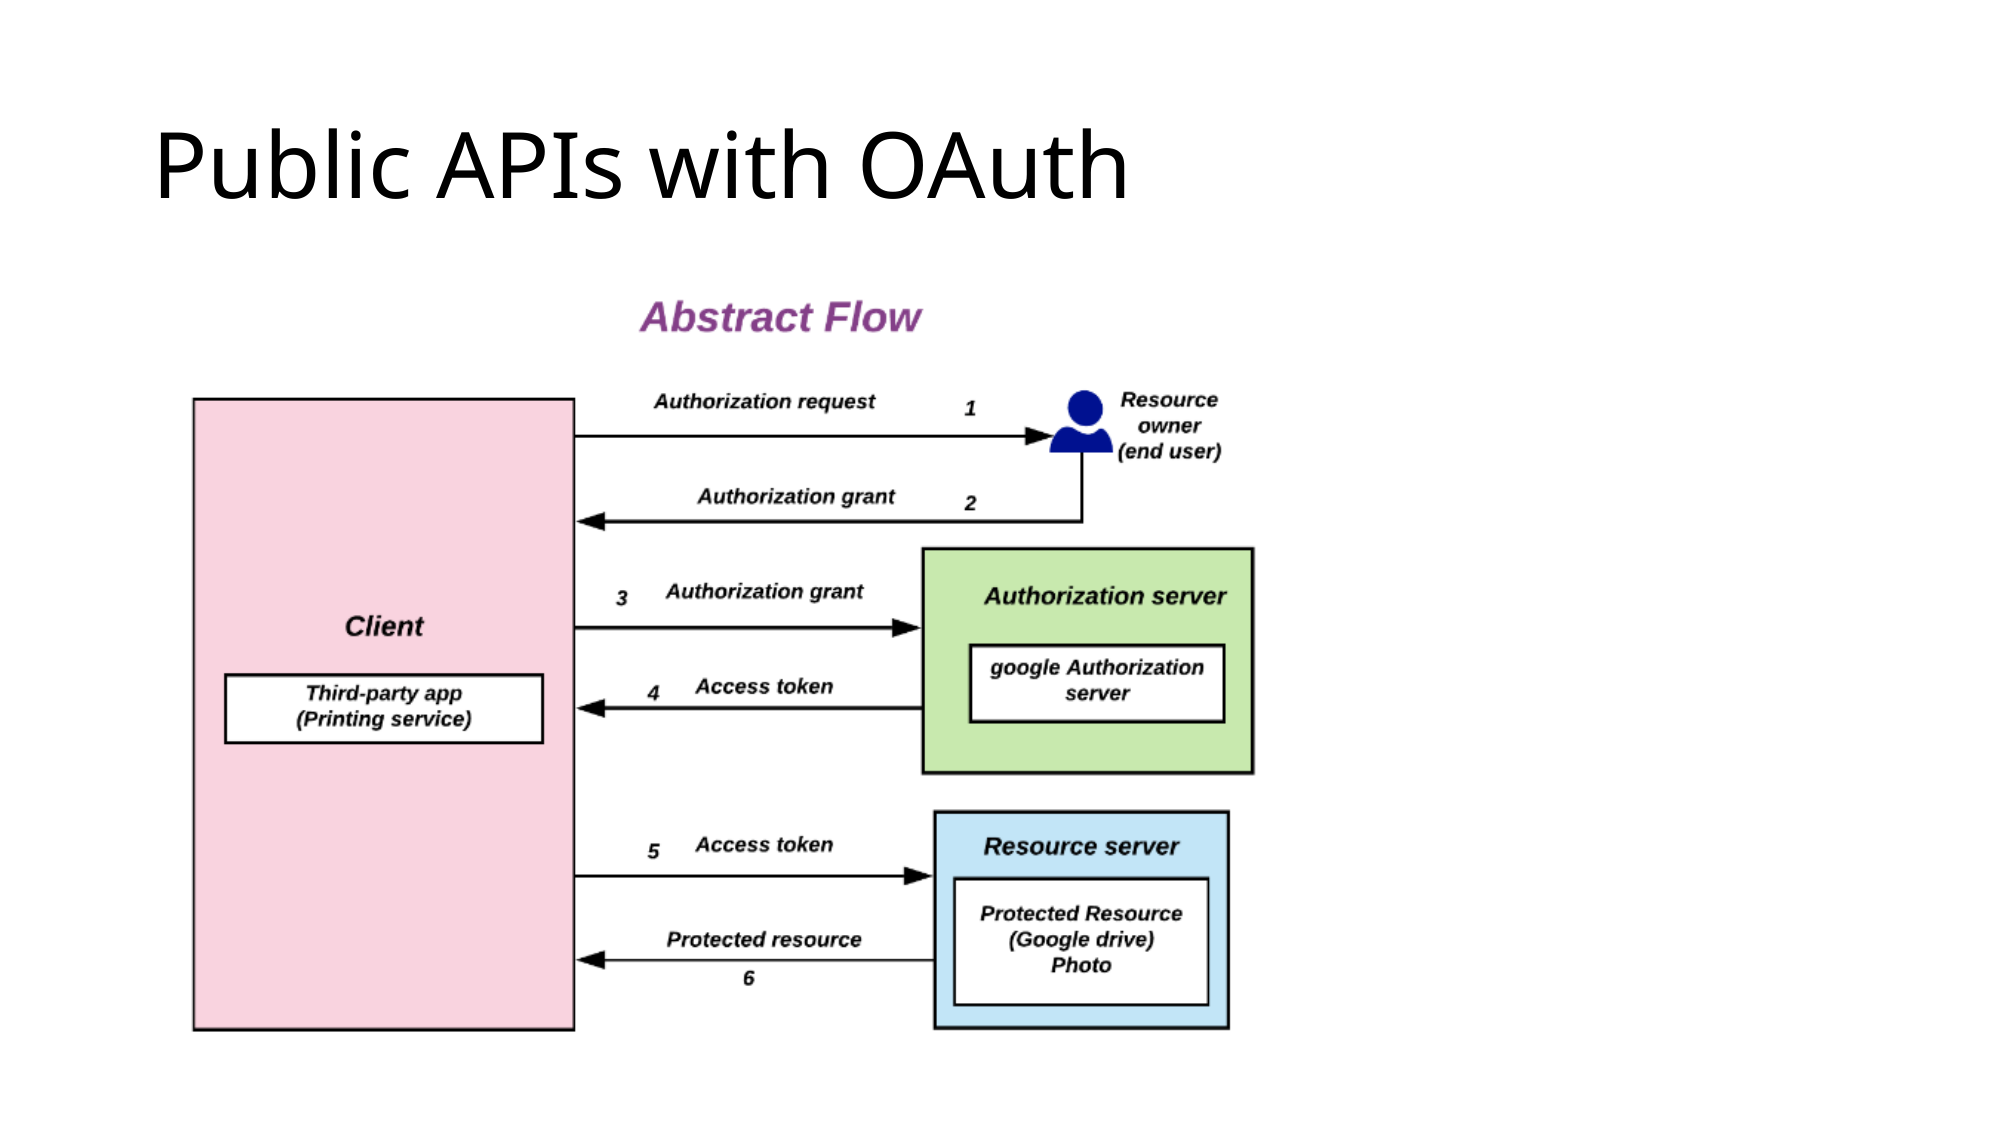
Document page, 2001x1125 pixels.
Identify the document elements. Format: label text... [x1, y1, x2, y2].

title Public APIs with OAuth [137, 59, 1863, 278]
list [130, 200, 1368, 1095]
